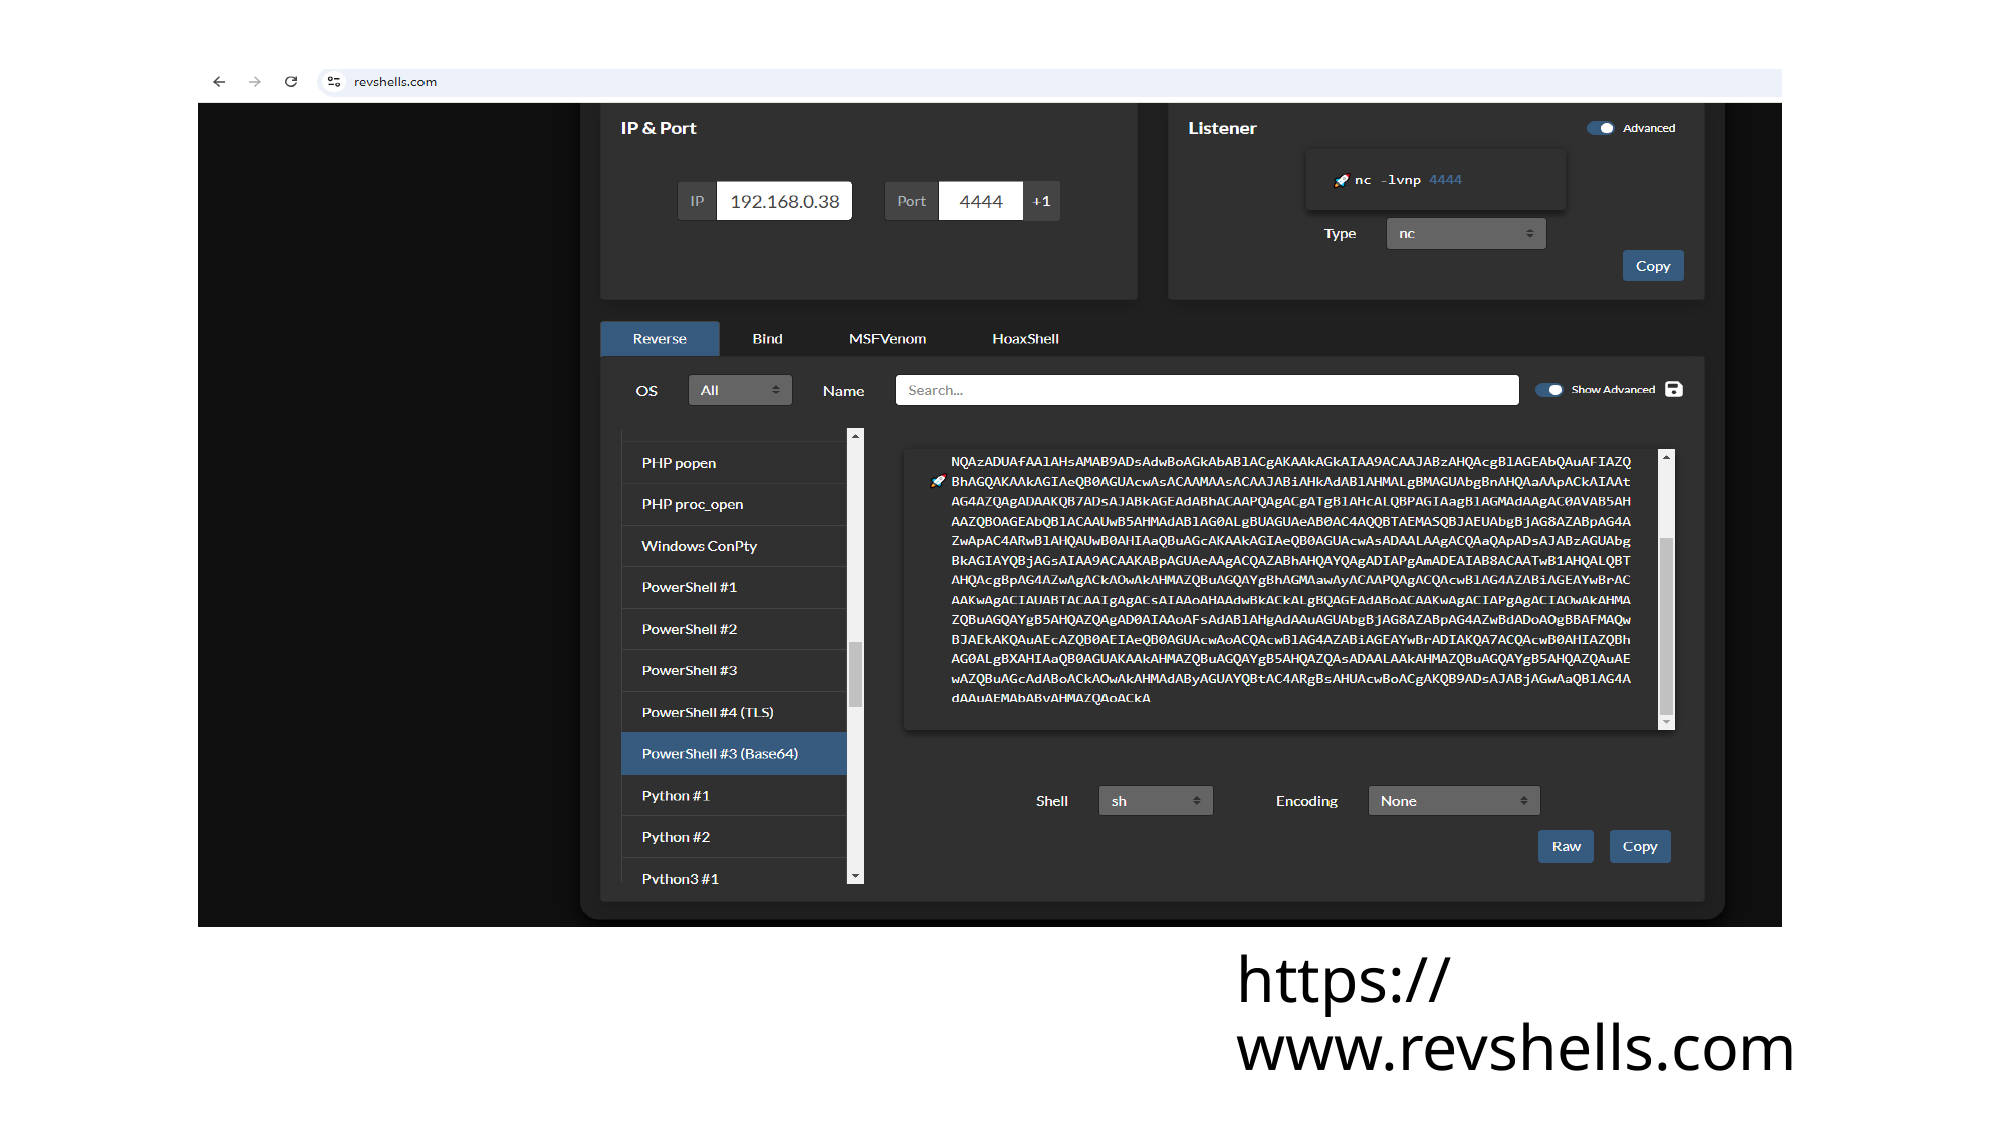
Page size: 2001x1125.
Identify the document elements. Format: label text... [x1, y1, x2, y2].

title https://www.revshells.com [1221, 907, 2000, 1125]
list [198, 69, 1782, 927]
